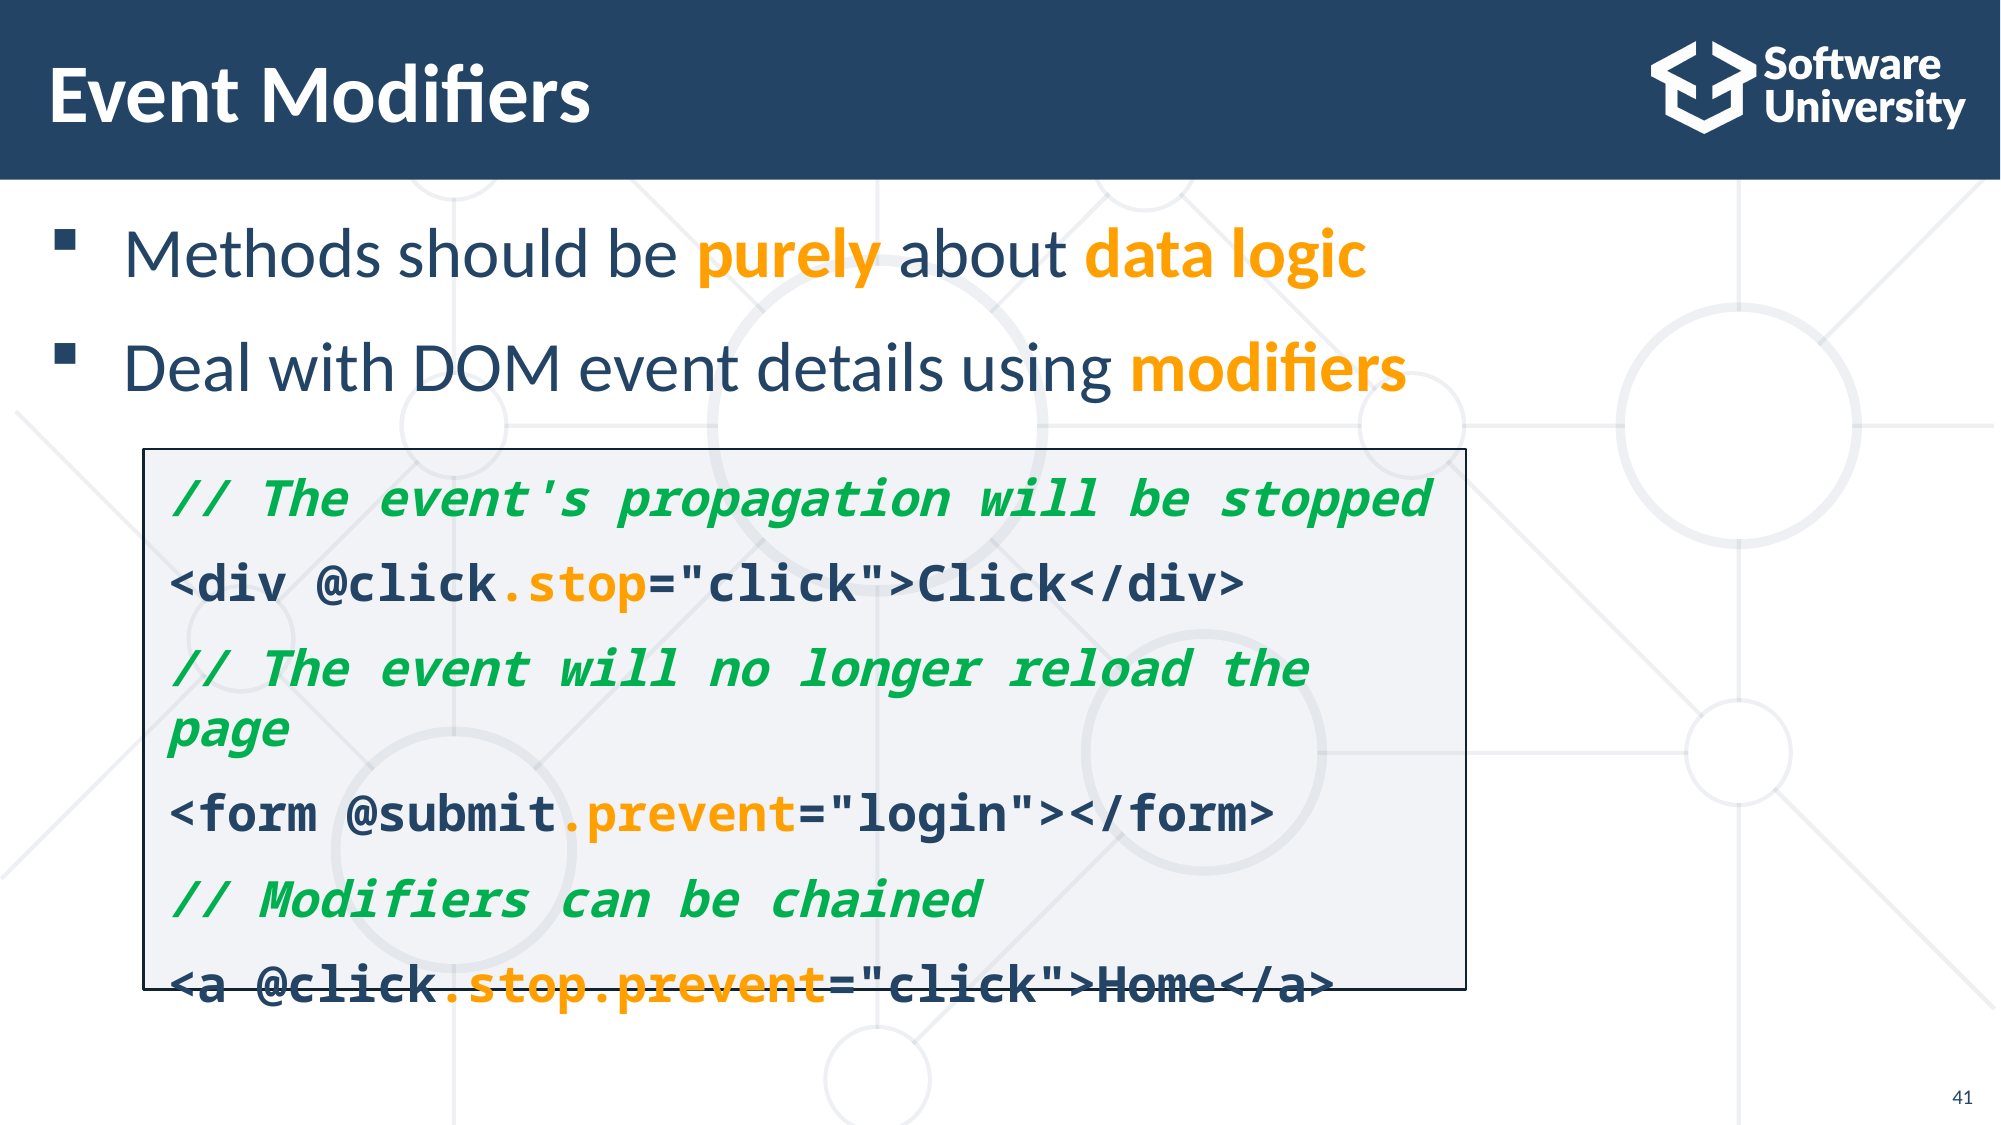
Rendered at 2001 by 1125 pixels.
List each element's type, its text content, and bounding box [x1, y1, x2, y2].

list // The event's propagation will be stopped <div @click.stop="click">Click</div> // The event will no longer reload the page <form @submit.prevent="login"></form> // Modifiers can be chained <a @click.stop.prevent="click">Home</a> [142, 448, 1467, 991]
text_box 41 [1927, 1067, 1989, 1117]
picture [1651, 41, 1966, 134]
list Methods should be purely about data logic Deal with DOM event details using modifiers [31, 196, 1969, 1109]
title Event Modifiers [31, 16, 1625, 162]
